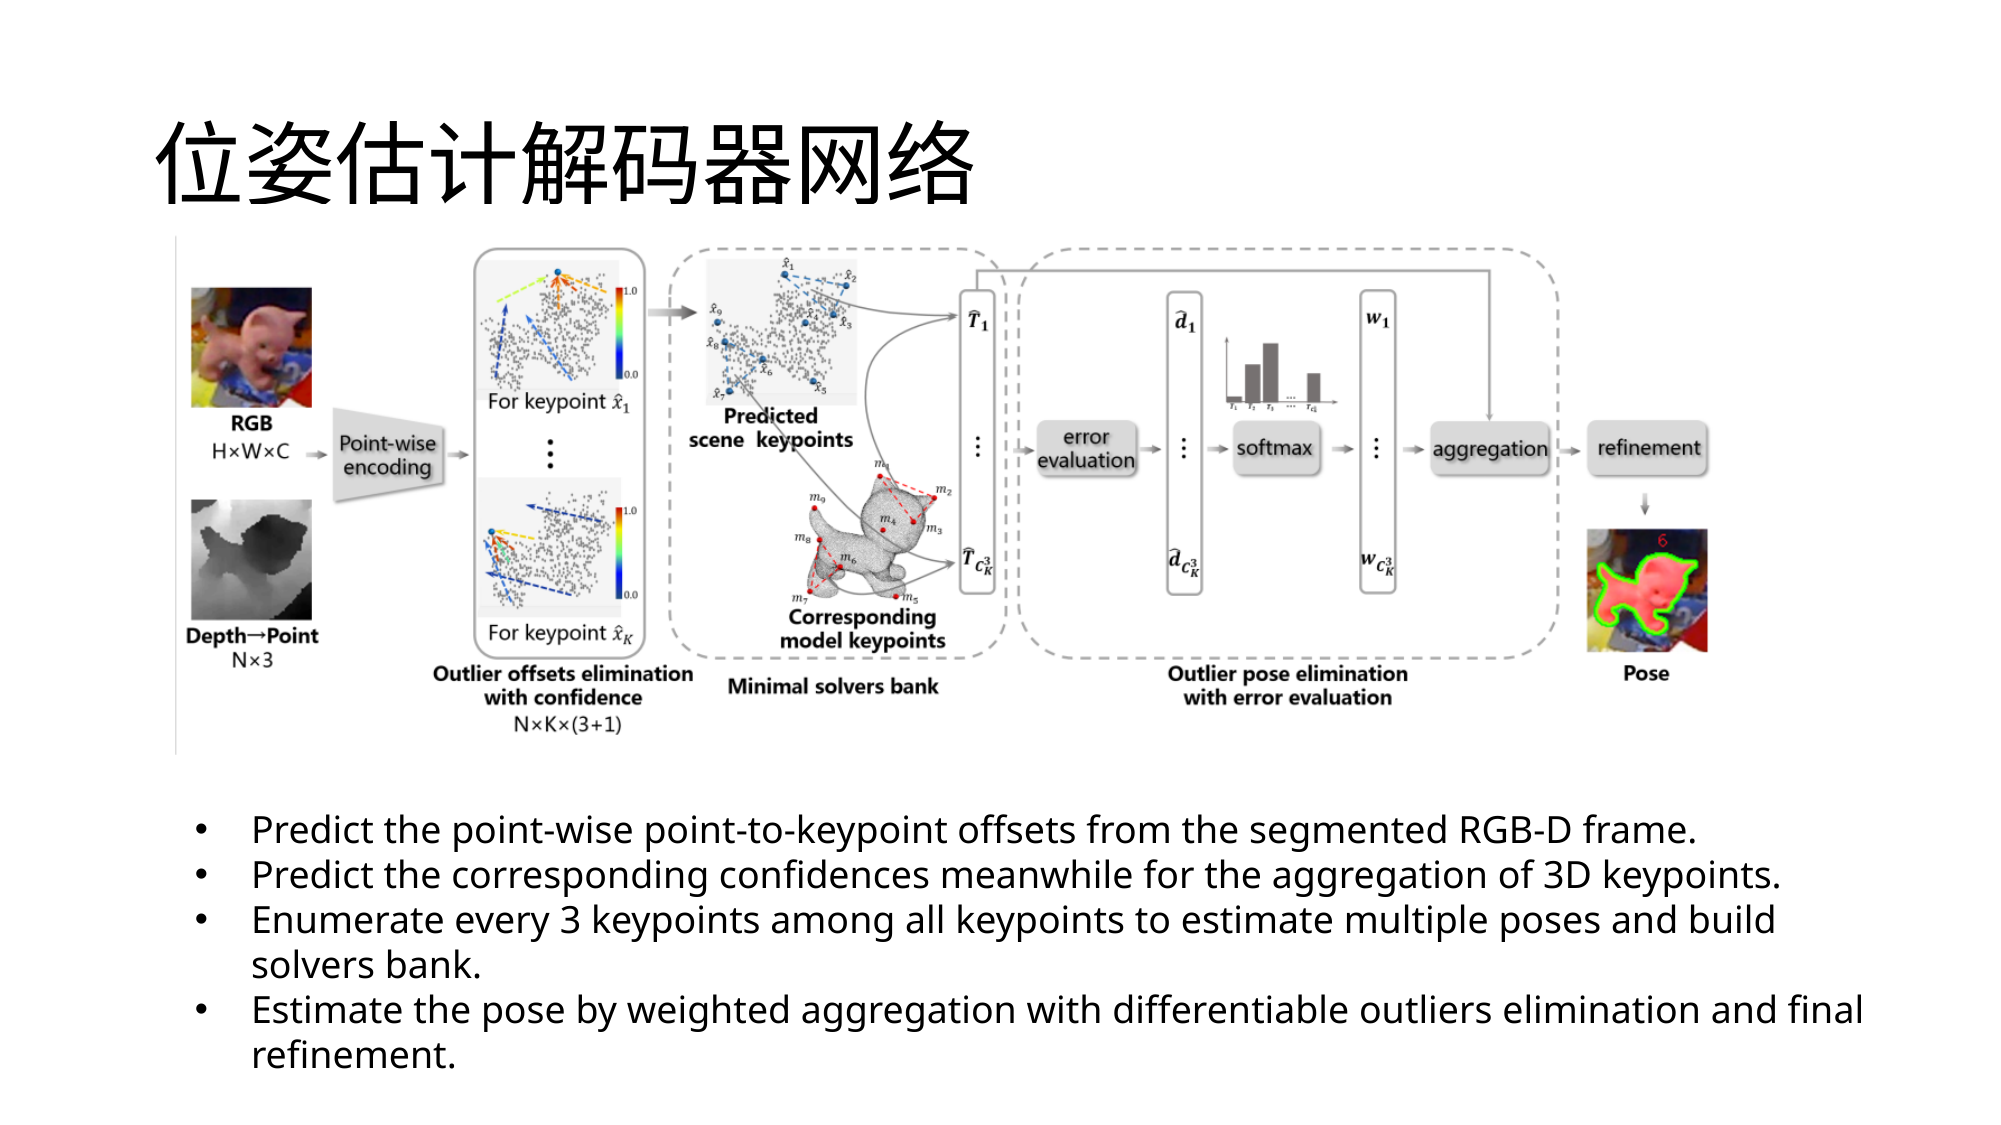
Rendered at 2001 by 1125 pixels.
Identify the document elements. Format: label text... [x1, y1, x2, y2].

picture [126, 204, 1777, 765]
title 位姿估计解码器网络 [137, 59, 1863, 278]
text_box Predict the point-wise point-to-keypoint offsets from the segmented RGB-D frame. Predict the corresponding confidences meanwhile for the aggregation of 3D keypoints. Enumerate every 3 keypoints among all keypoints to estimate multiple poses and build solvers bank. Estimate the pose by weighted aggregation with differentiable outliers elimination and final refinement. [180, 753, 1924, 1125]
